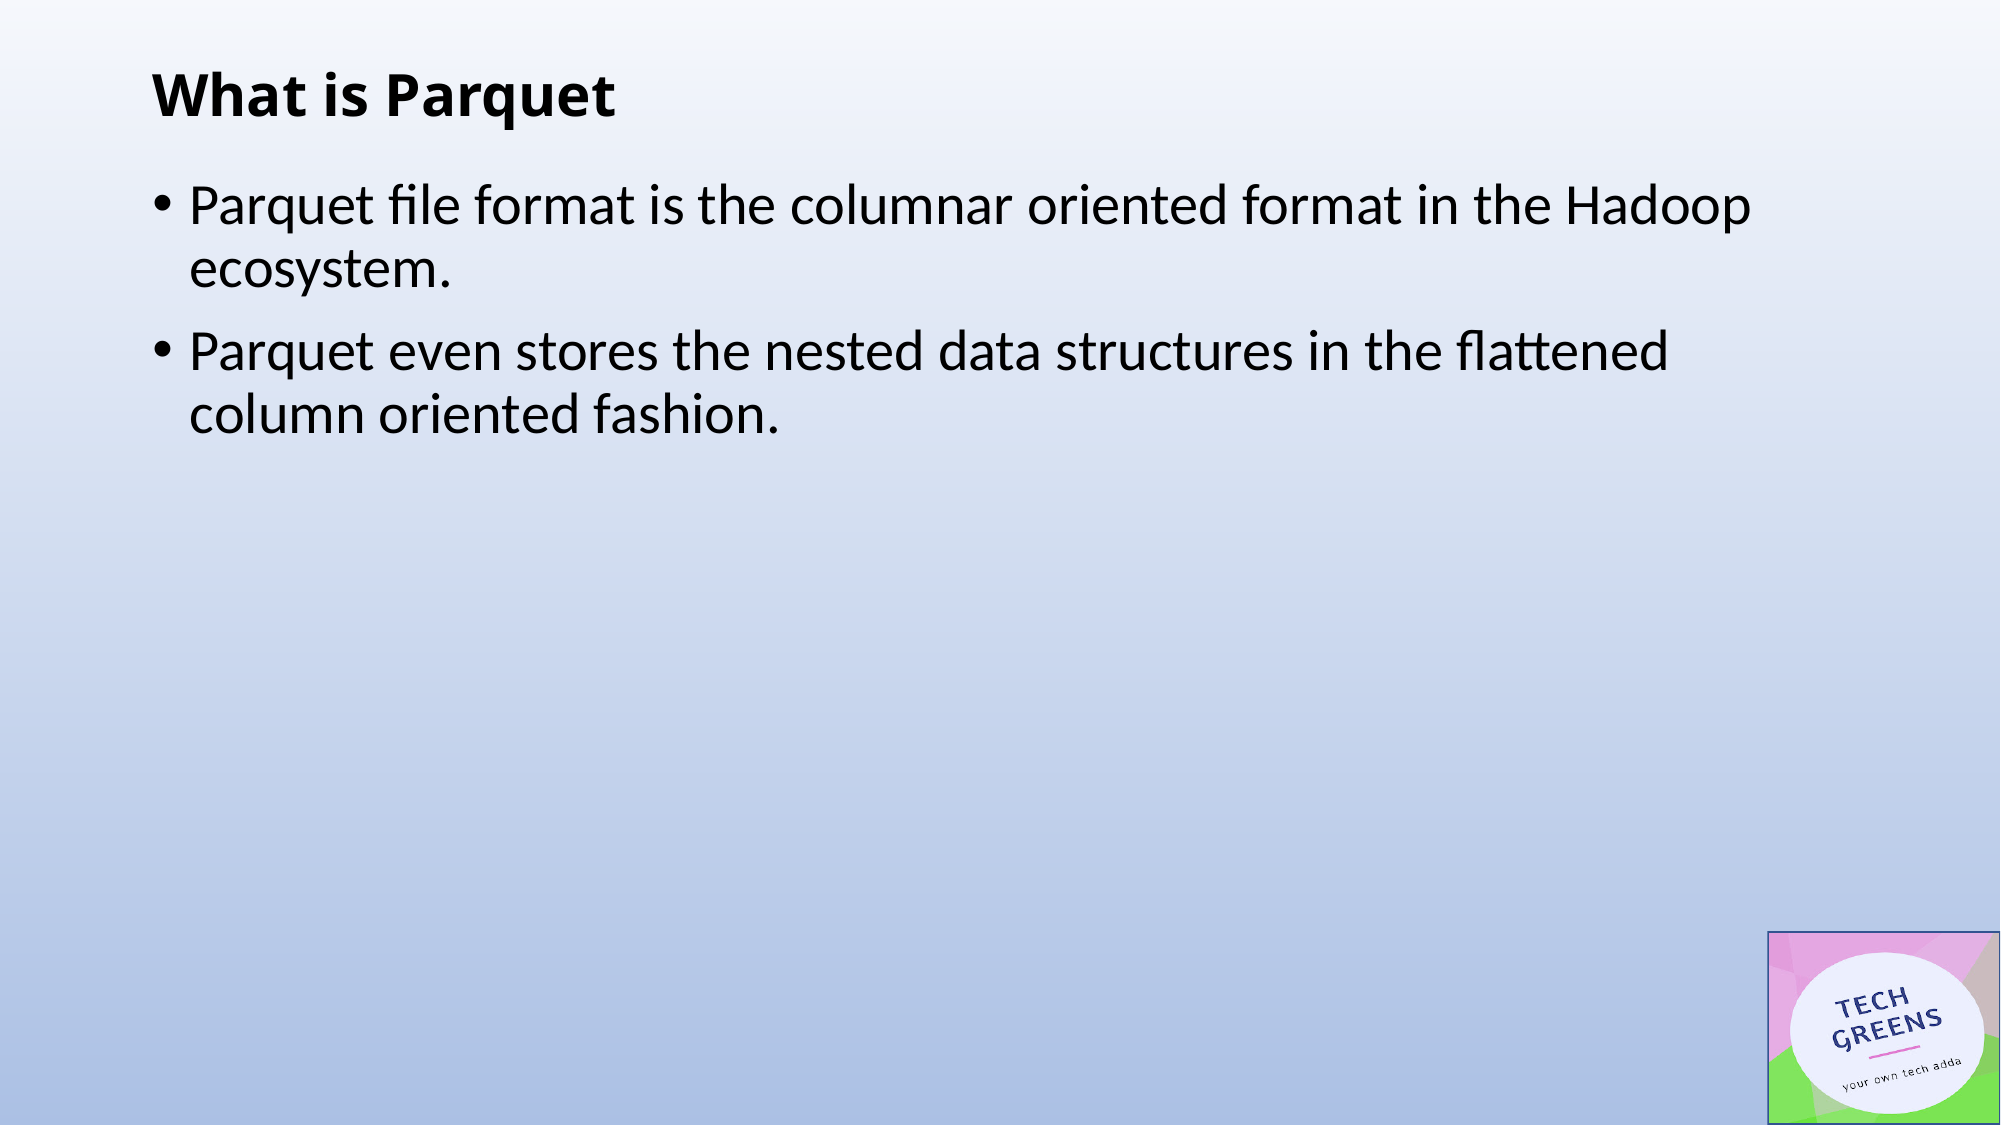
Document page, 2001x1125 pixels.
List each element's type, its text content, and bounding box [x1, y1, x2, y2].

title What is Parquet [137, 59, 1863, 135]
picture [1769, 933, 1999, 1123]
list Parquet file format is the columnar oriented format in the Hadoop ecosystem. Parquet even stores the nested data structures in the flattened column oriented fashion. [137, 166, 1863, 1014]
